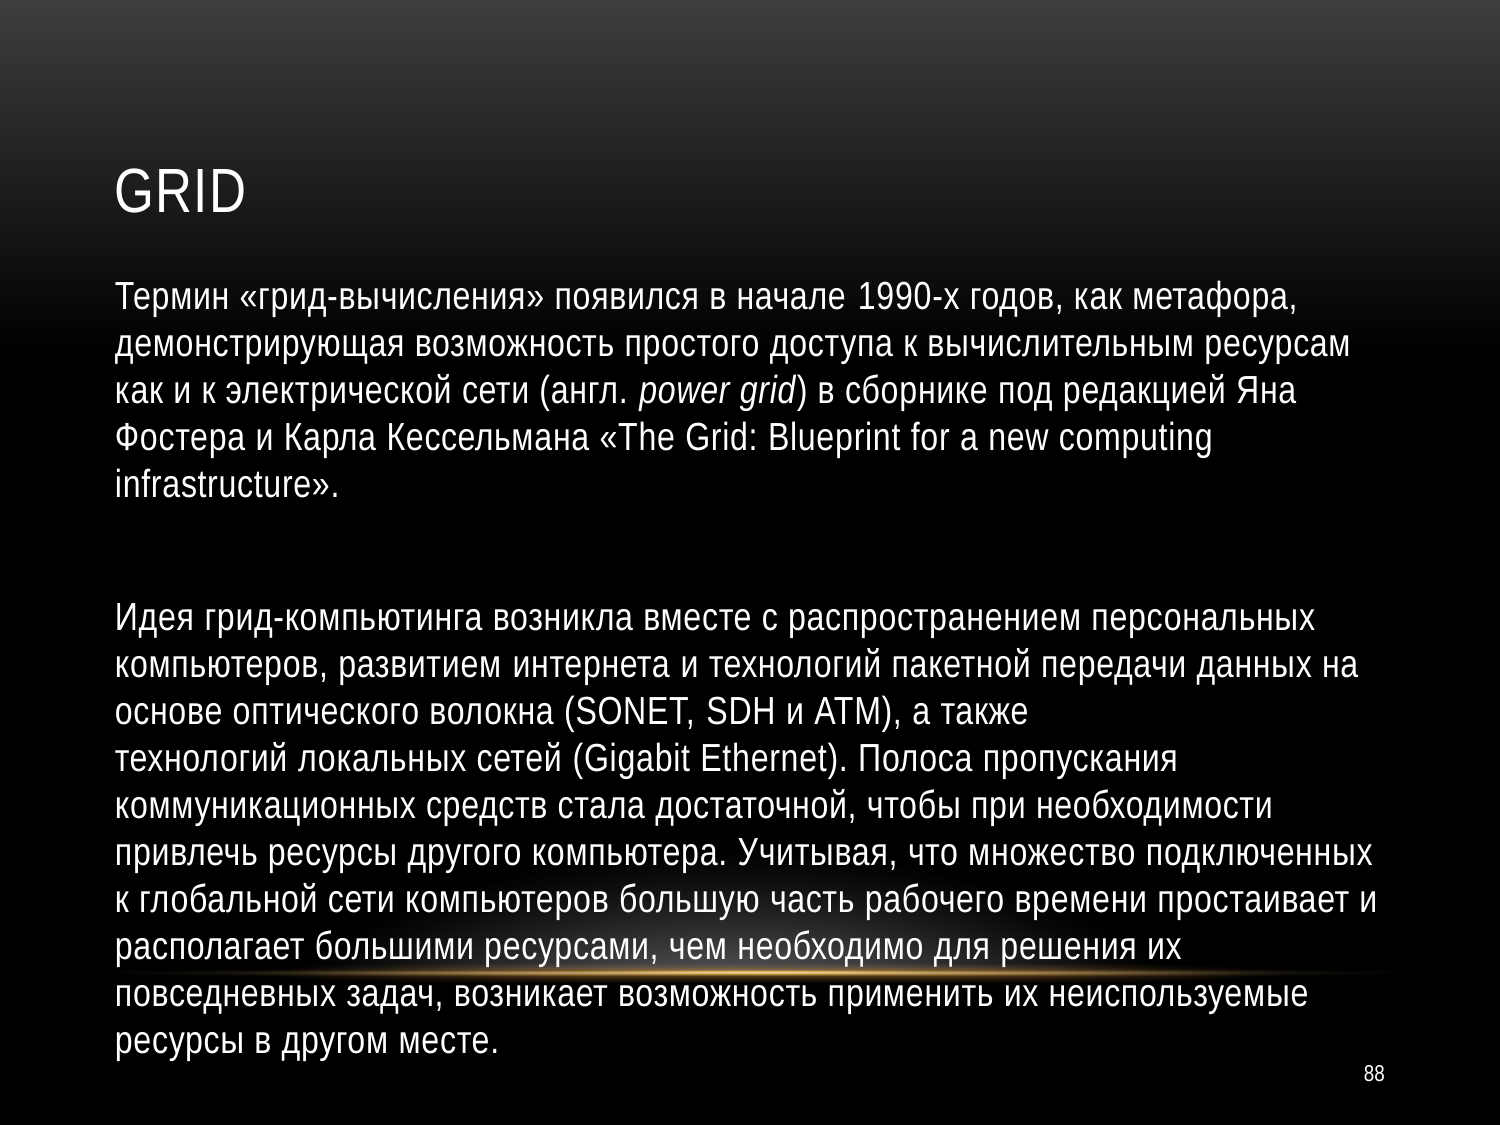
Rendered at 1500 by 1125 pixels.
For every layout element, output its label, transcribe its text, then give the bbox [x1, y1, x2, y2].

slide_number 88 [1237, 1071, 1400, 1103]
list Термин «грид-вычисления» появился в начале 1990-х годов, как метафора, демонстрирующая возможность простого доступа к вычислительным ресурсам как и к электрической сети (англ. power grid) в сборнике под редакцией Яна Фостера и Карла Кессельмана «The Grid: Blueprint for a new computing infrastructure». Идея грид-компьютинга возникла вместе с распространением персональных компьютеров, развитием интернета и технологий пакетной передачи данных на основе оптического волокна (SONET, SDH и ATM), а также технологий локальных сетей (Gigabit Ethernet). Полоса пропускания коммуникационных средств стала достаточной, чтобы при необходимости привлечь ресурсы другого компьютера. Учитывая, что множество подключенных к глобальной сети компьютеров большую часть рабочего времени простаивает и располагает большими ресурсами, чем необходимо для решения их повседневных задач, возникает возможность применить их неиспользуемые ресурсы в другом месте. [99, 262, 1400, 1071]
title GRID [99, 45, 1400, 233]
picture [0, 0, 1500, 1125]
